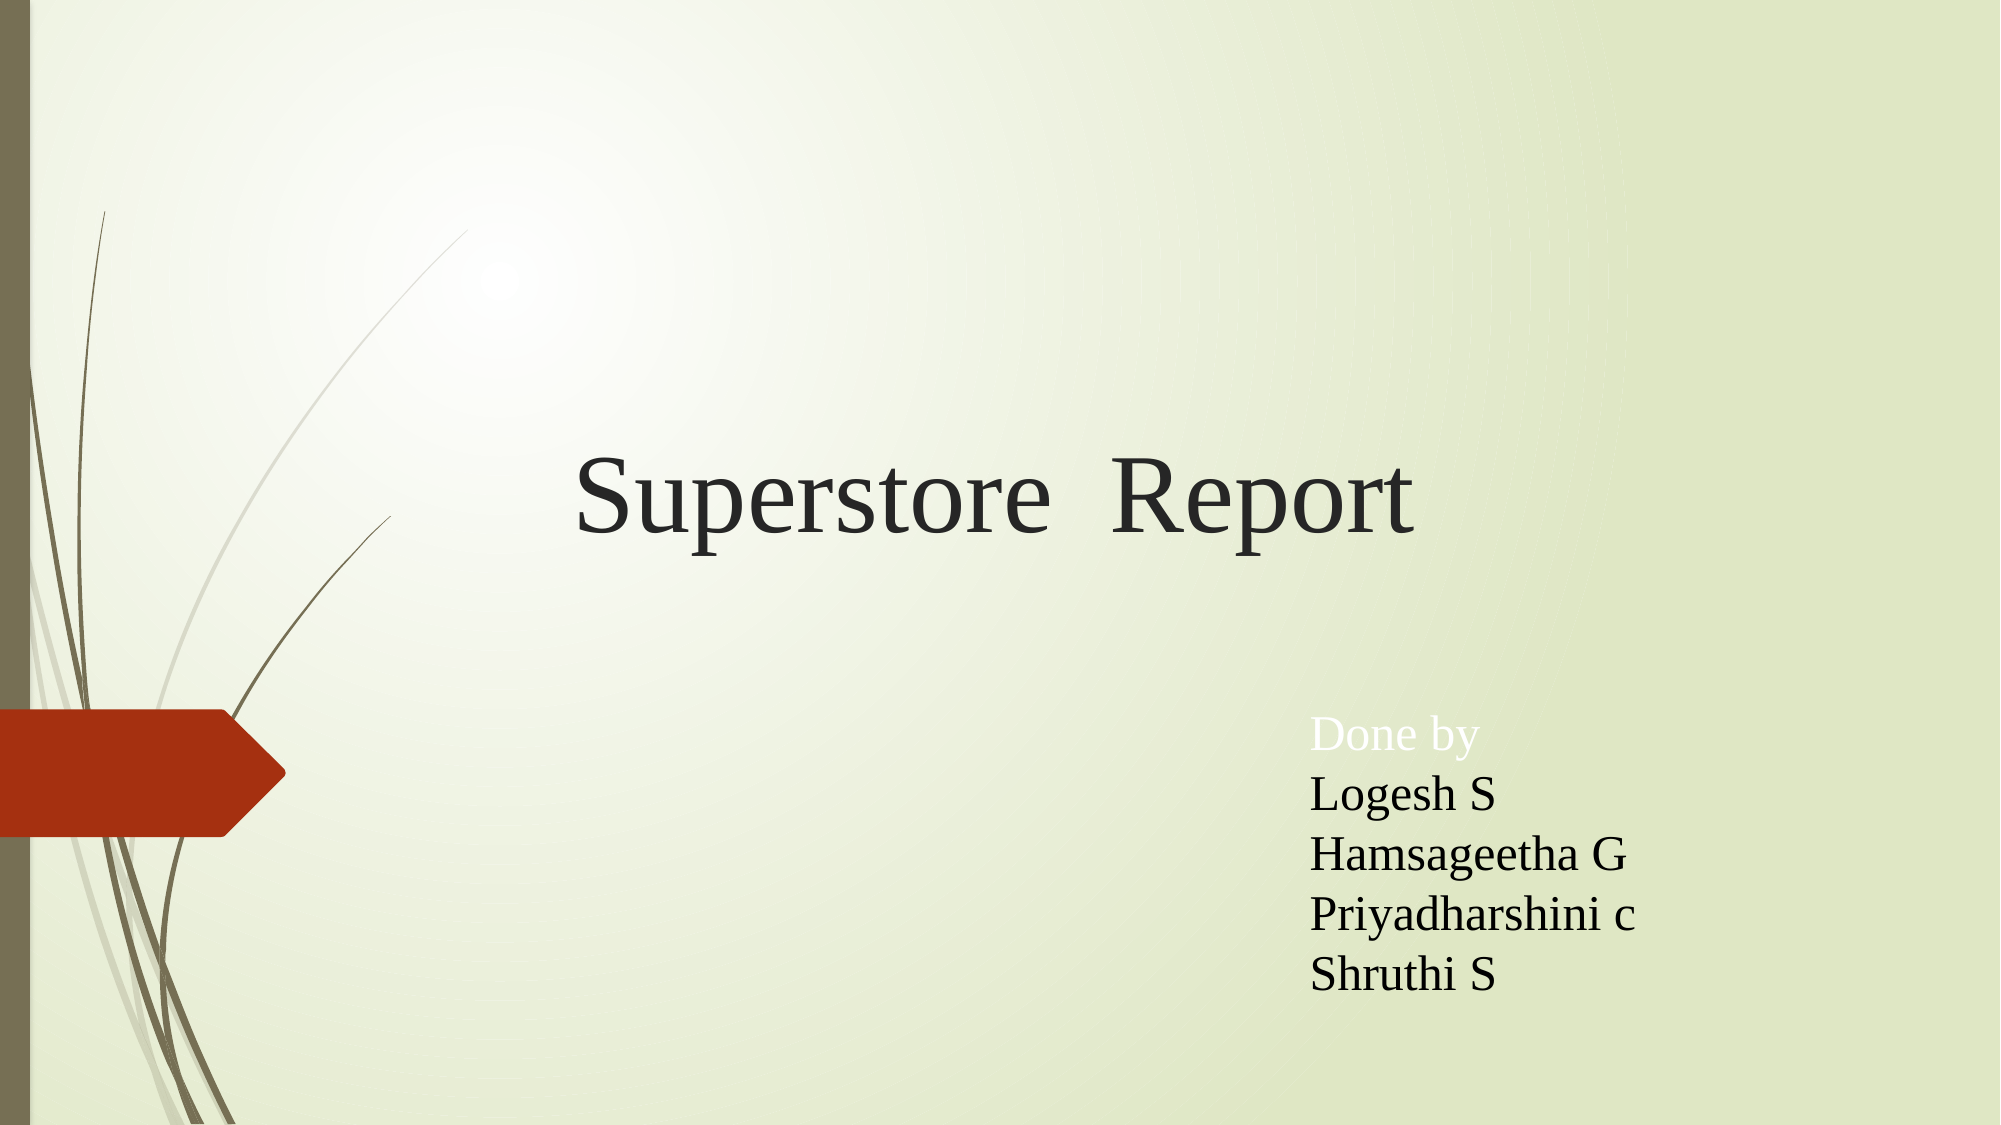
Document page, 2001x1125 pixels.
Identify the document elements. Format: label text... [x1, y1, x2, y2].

text_box Done by Logesh S Hamsageetha G Priyadharshini c Shruthi S [1294, 692, 1778, 1008]
title Superstore Report [557, 411, 1925, 563]
